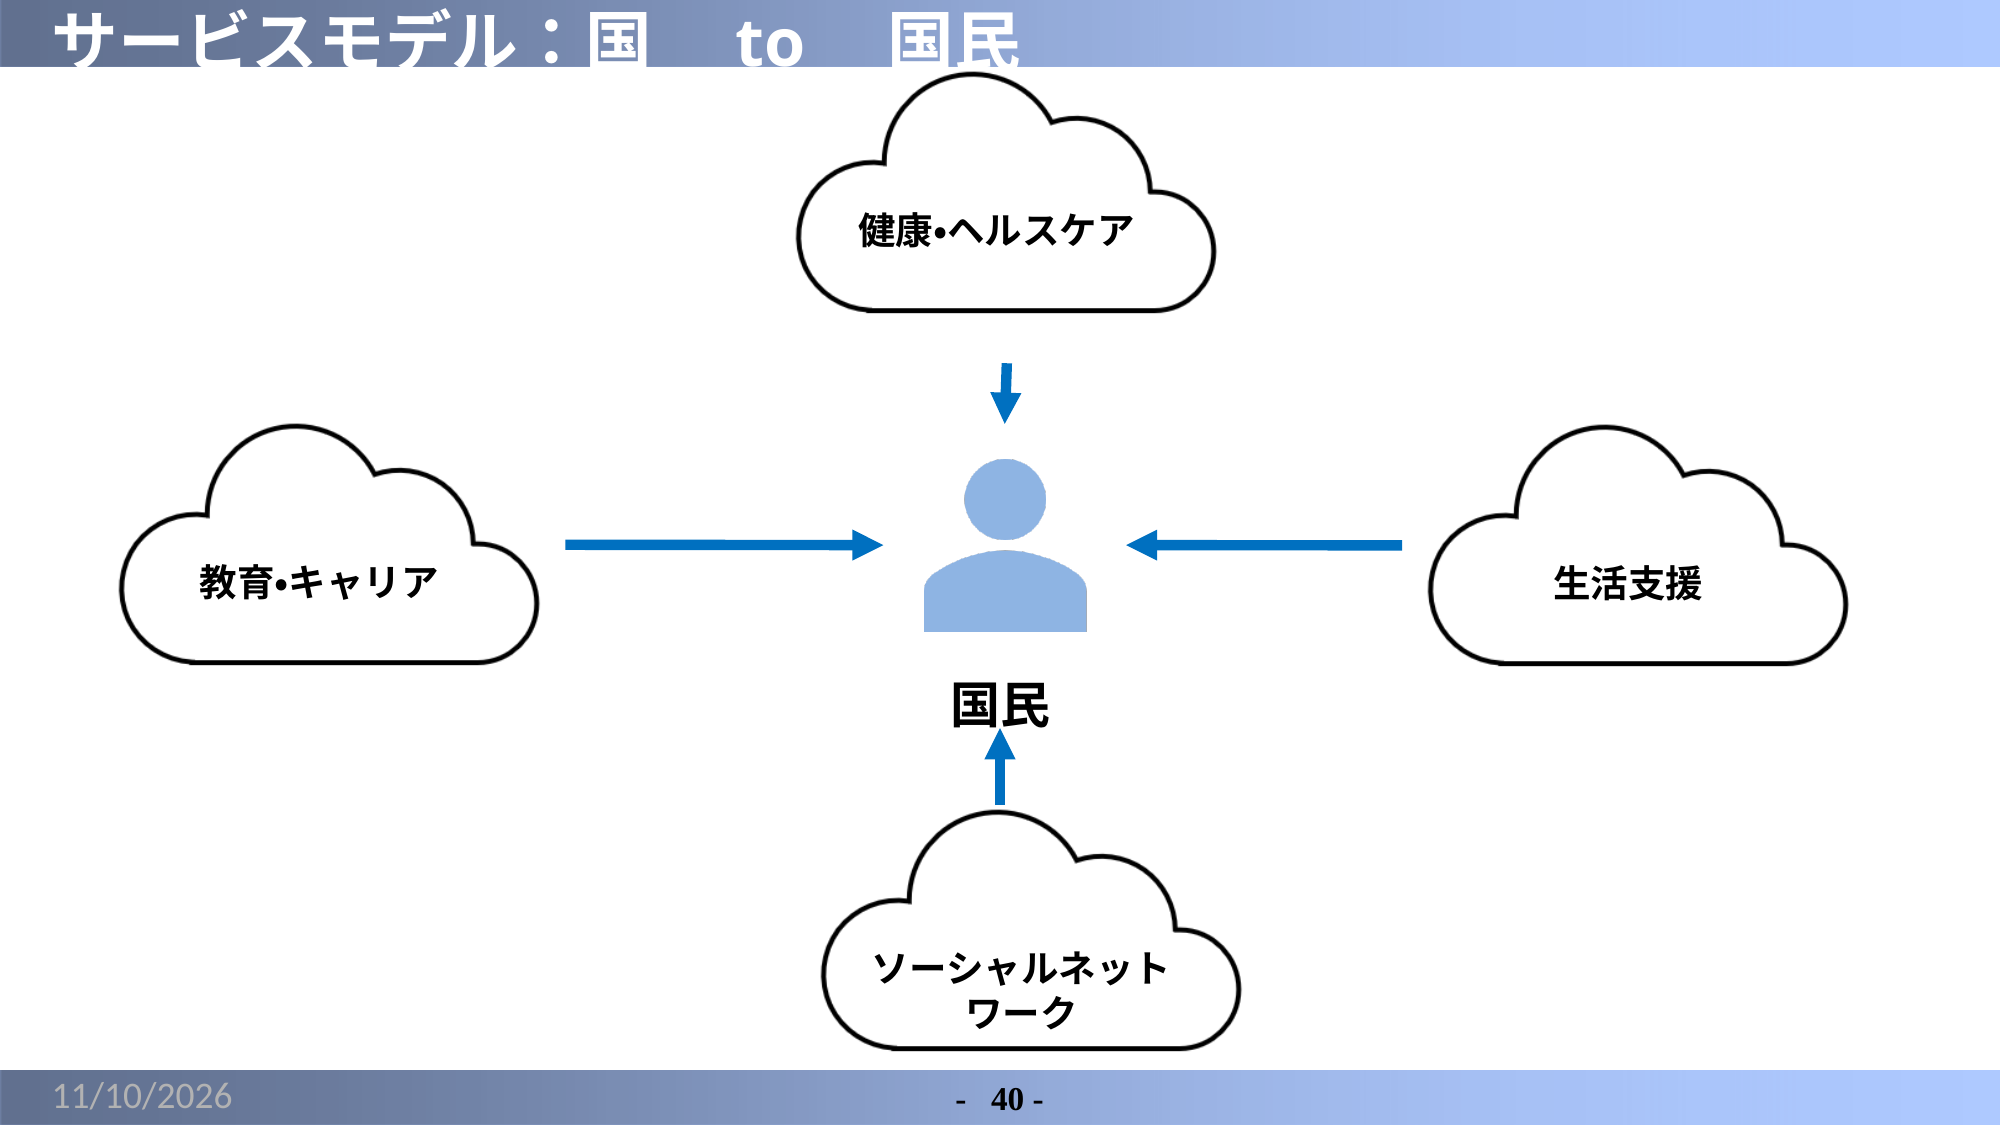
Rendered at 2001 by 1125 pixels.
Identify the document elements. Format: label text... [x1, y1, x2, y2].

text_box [93, 308, 566, 782]
title サービスモデル：国 to 国民 [51, 0, 765, 81]
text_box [770, 0, 1244, 429]
title サービスモデル：国 to 国民 [1249, 0, 1921, 81]
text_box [795, 694, 1268, 1125]
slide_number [51, 1071, 512, 1117]
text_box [874, 438, 1127, 693]
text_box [1401, 309, 1875, 782]
